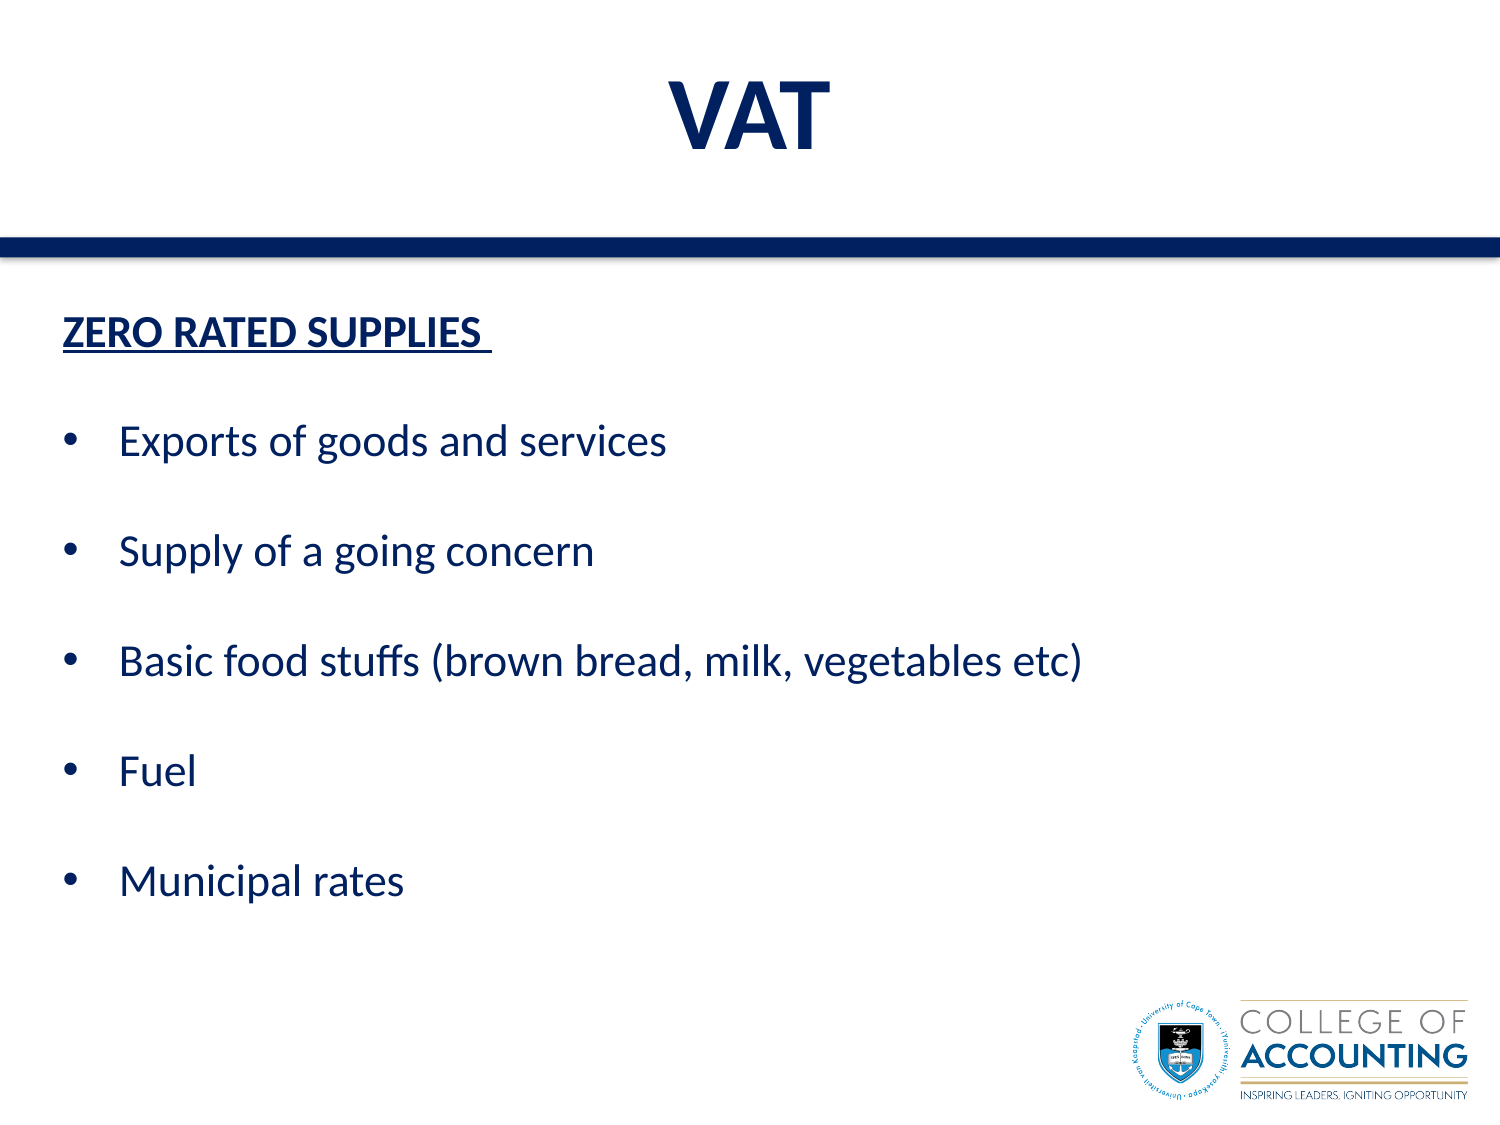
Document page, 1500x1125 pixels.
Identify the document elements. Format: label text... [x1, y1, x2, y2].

text_box [0, 237, 1500, 258]
title VAT [75, 13, 1425, 202]
text_box ZERO RATED SUPPLIES Exports of goods and services Supply of a going concern Basic food stuffs (brown bread, milk, vegetables etc) Fuel Municipal rates [47, 293, 1425, 1069]
picture [1132, 1000, 1468, 1100]
